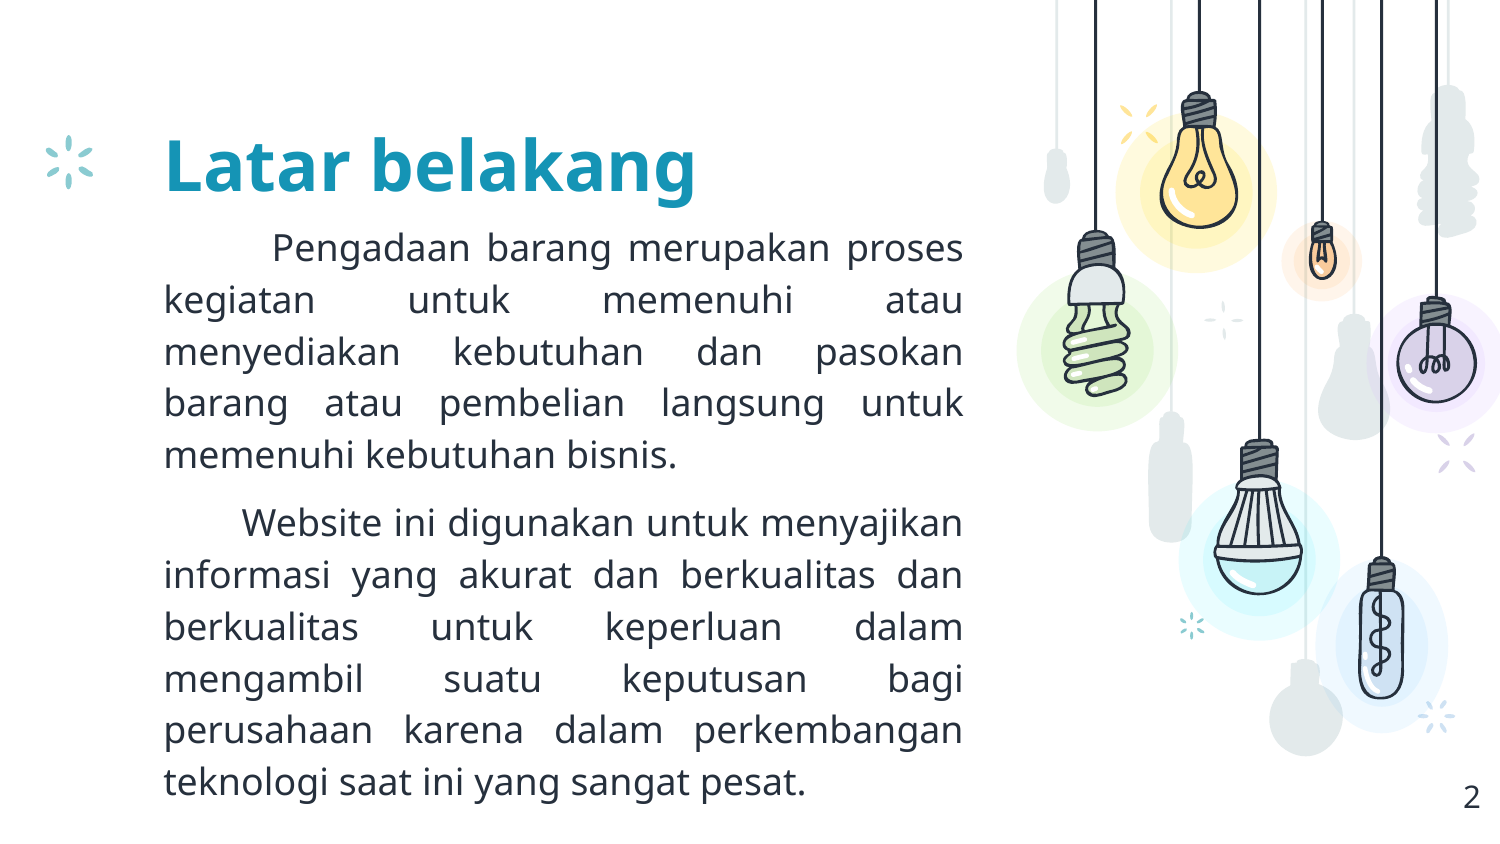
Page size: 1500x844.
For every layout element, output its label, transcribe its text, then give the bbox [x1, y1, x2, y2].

slide_number 2 [1426, 766, 1482, 832]
list Pengadaan barang merupakan proses kegiatan untuk memenuhi atau menyediakan kebutuhan dan pasokan barang atau pembelian langsung untuk memenuhi kebutuhan bisnis. Website ini digunakan untuk menyajikan informasi yang akurat dan berkualitas dan berkualitas untuk keperluan dalam mengambil suatu keputusan bagi perusahaan karena dalam perkembangan teknologi saat ini yang sangat pesat. [163, 206, 965, 844]
title Latar belakang [163, 129, 1092, 207]
